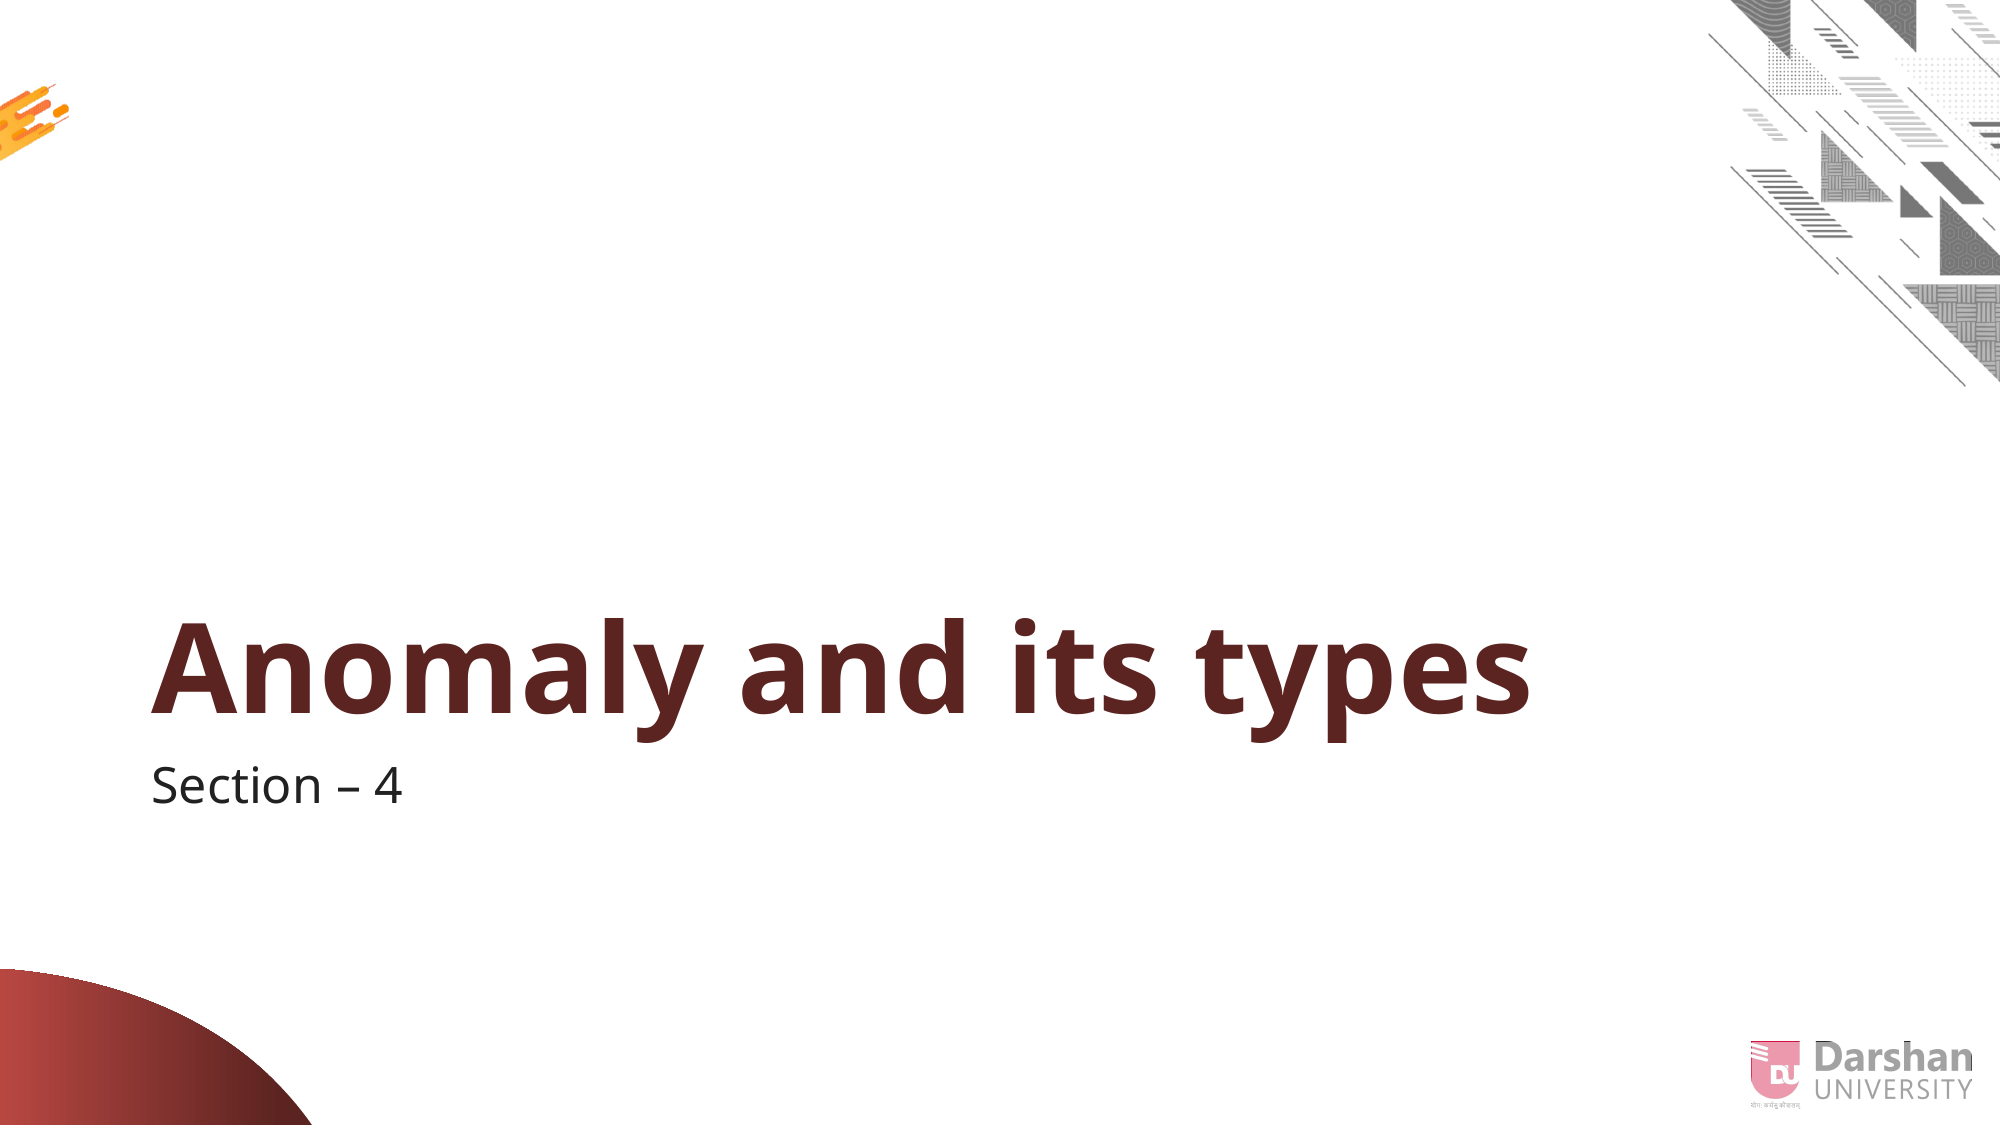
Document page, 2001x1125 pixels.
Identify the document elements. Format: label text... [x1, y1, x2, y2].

title Anomaly and its types [136, 280, 1862, 749]
picture [0, 65, 90, 193]
list Section – 4 [136, 752, 1862, 999]
table_cell Raju [1751, 1041, 1972, 1109]
